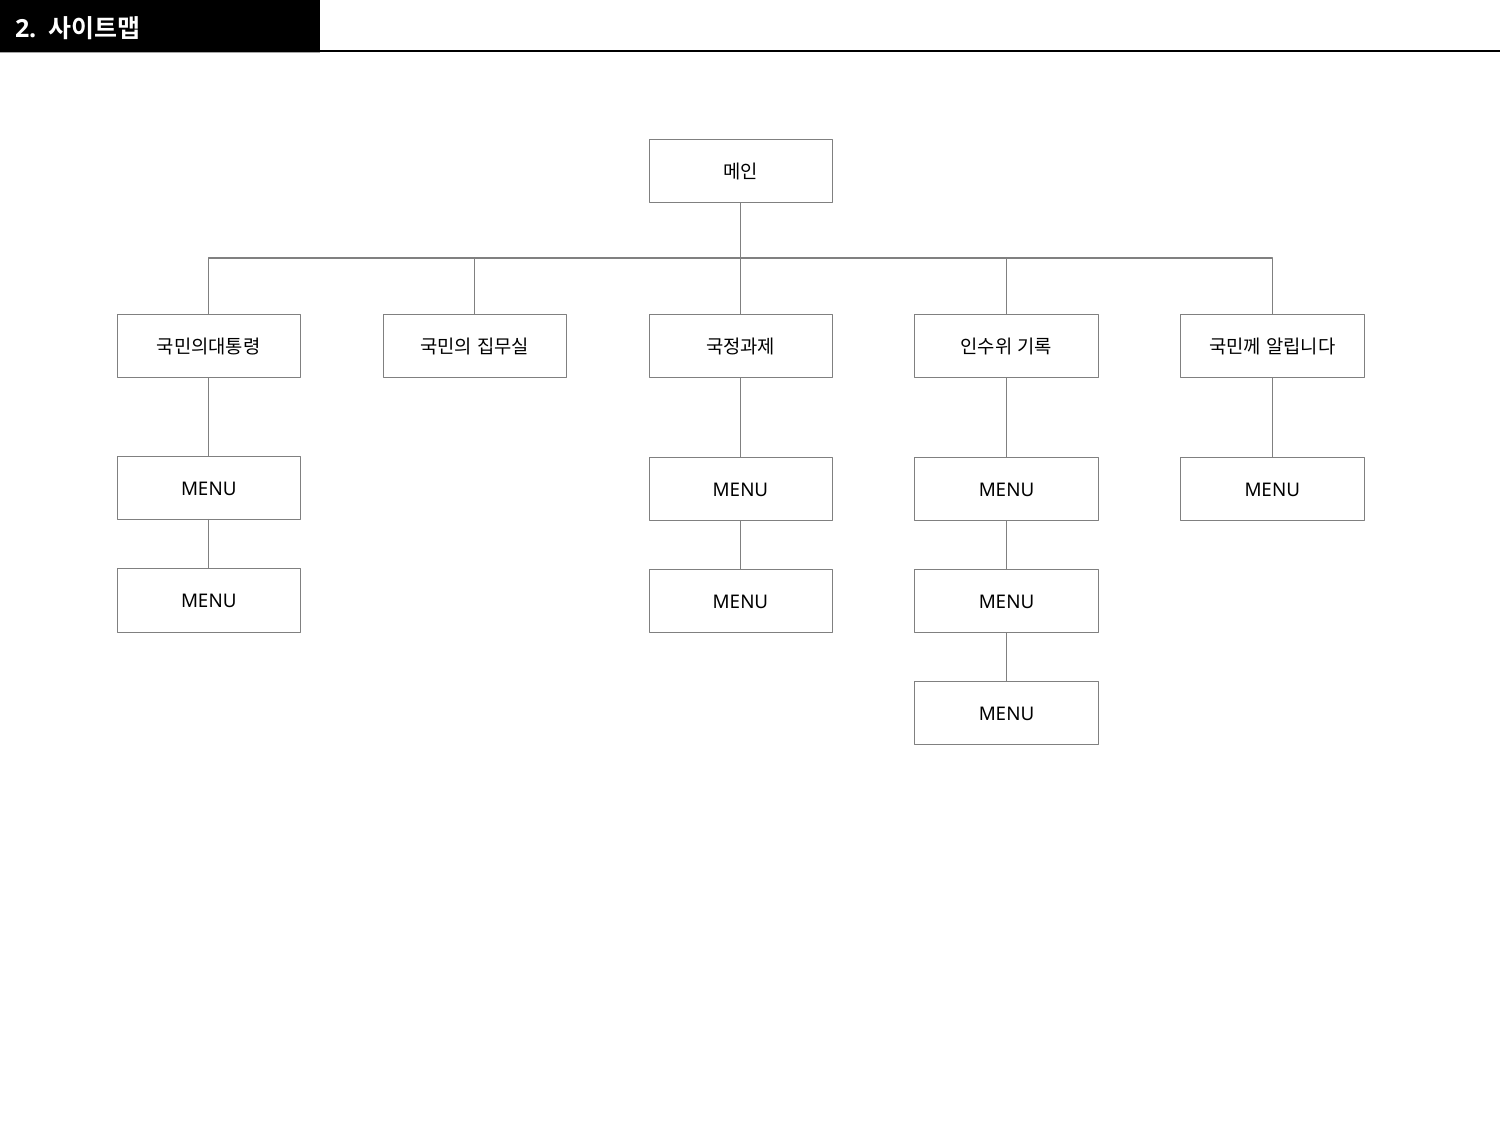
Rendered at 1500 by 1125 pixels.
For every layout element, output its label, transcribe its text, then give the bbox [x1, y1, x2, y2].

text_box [551, 124, 664, 392]
text_box 국민의 집무실 [381, 312, 413, 379]
text_box MENU [647, 567, 834, 634]
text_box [950, 0, 1063, 525]
text_box MENU [1067, 455, 1100, 522]
text_box 국민의 집무실 [535, 312, 546, 379]
text_box MENU [913, 455, 945, 522]
text_box MENU [913, 679, 1100, 746]
text_box 메인 [668, 137, 812, 204]
text_box MENU [647, 455, 834, 522]
text_box MENU [115, 454, 302, 521]
text_box 인수위 기록 [1067, 312, 1100, 379]
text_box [418, 0, 531, 525]
text_box MENU [913, 567, 1100, 634]
text_box MENU [1179, 455, 1366, 522]
text_box 국정과제 [668, 312, 812, 379]
text_box 인수위 기록 [936, 312, 945, 379]
text_box 국민의대통령 [115, 312, 302, 379]
text_box 국민께 알립니다 [1179, 312, 1366, 379]
text_box MENU [115, 567, 302, 634]
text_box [817, 124, 930, 392]
list 2. 사이트맵 [0, 4, 321, 53]
